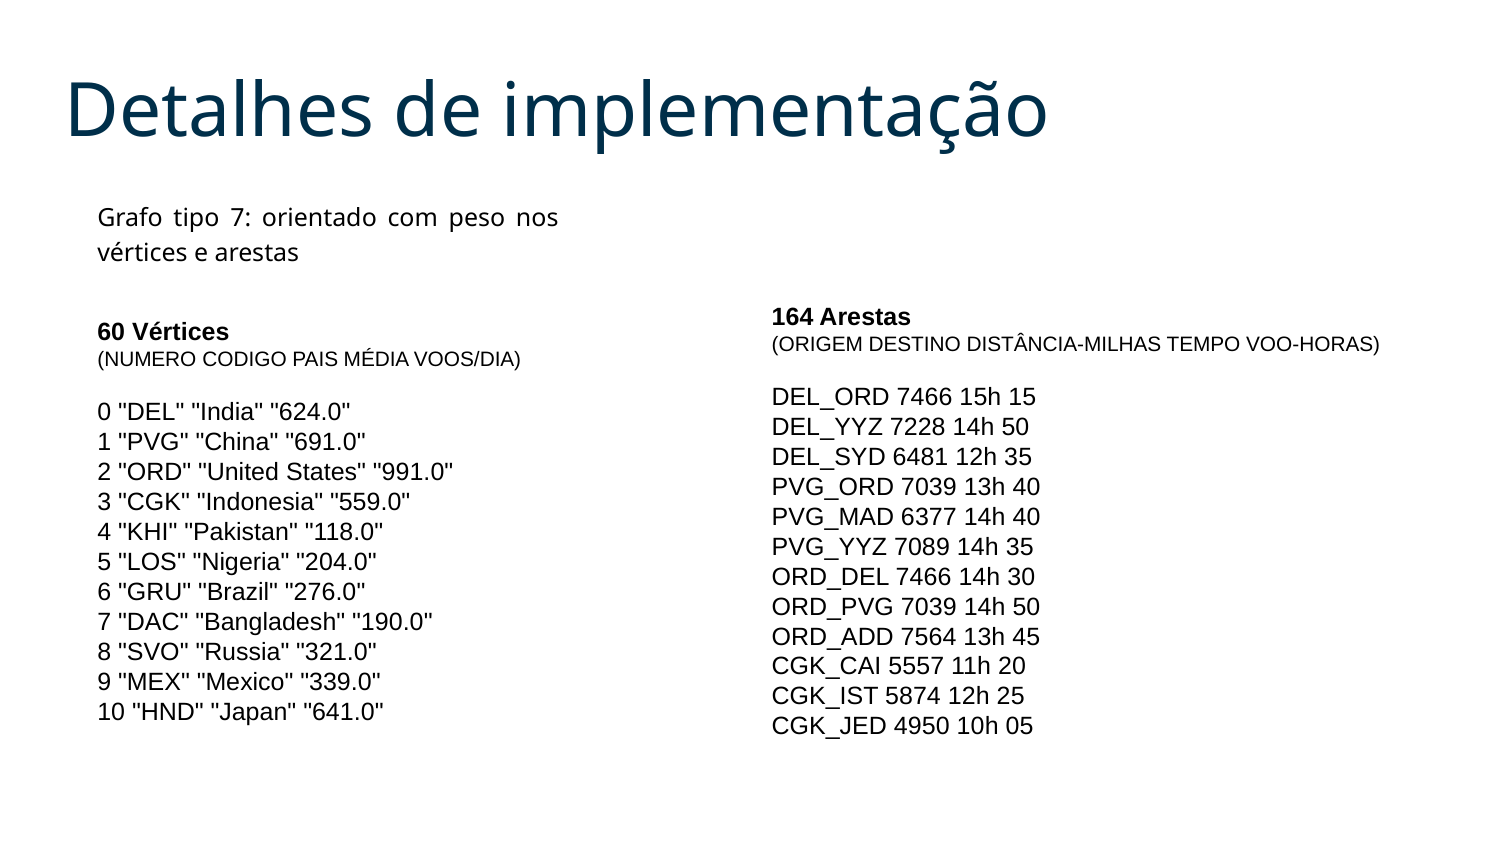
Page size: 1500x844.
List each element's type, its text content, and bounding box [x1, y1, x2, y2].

text_box 164 Arestas (ORIGEM DESTINO DISTÂNCIA-MILHAS TEMPO VOO-HORAS) DEL_ORD 7466 15h 15 DEL_YYZ 7228 14h 50 DEL_SYD 6481 12h 35 PVG_ORD 7039 13h 40 PVG_MAD 6377 14h 40 PVG_YYZ 7089 14h 35 ORD_DEL 7466 14h 30 ORD_PVG 7039 14h 50 ORD_ADD 7564 13h 45 CGK_CAI 5557 11h 20 CGK_IST 5874 12h 25 CGK_JED 4950 10h 05 [756, 285, 1428, 755]
text_box Detalhes de implementação [30, 46, 1074, 167]
text_box 60 Vértices (NUMERO CODIGO PAIS MÉDIA VOOS/DIA) 0 "DEL" "India" "624.0" 1 "PVG" "China" "691.0" 2 "ORD" "United States" "991.0" 3 "CGK" "Indonesia" "559.0" 4 "KHI" "Pakistan" "118.0" 5 "LOS" "Nigeria" "204.0" 6 "GRU" "Brazil" "276.0" 7 "DAC" "Bangladesh" "190.0" 8 "SVO" "Russia" "321.0" 9 "MEX" "Mexico" "339.0" 10 "HND" "Japan" "641.0" [82, 300, 575, 740]
text_box Grafo tipo 7: orientado com peso nos vértices e arestas [82, 182, 575, 282]
